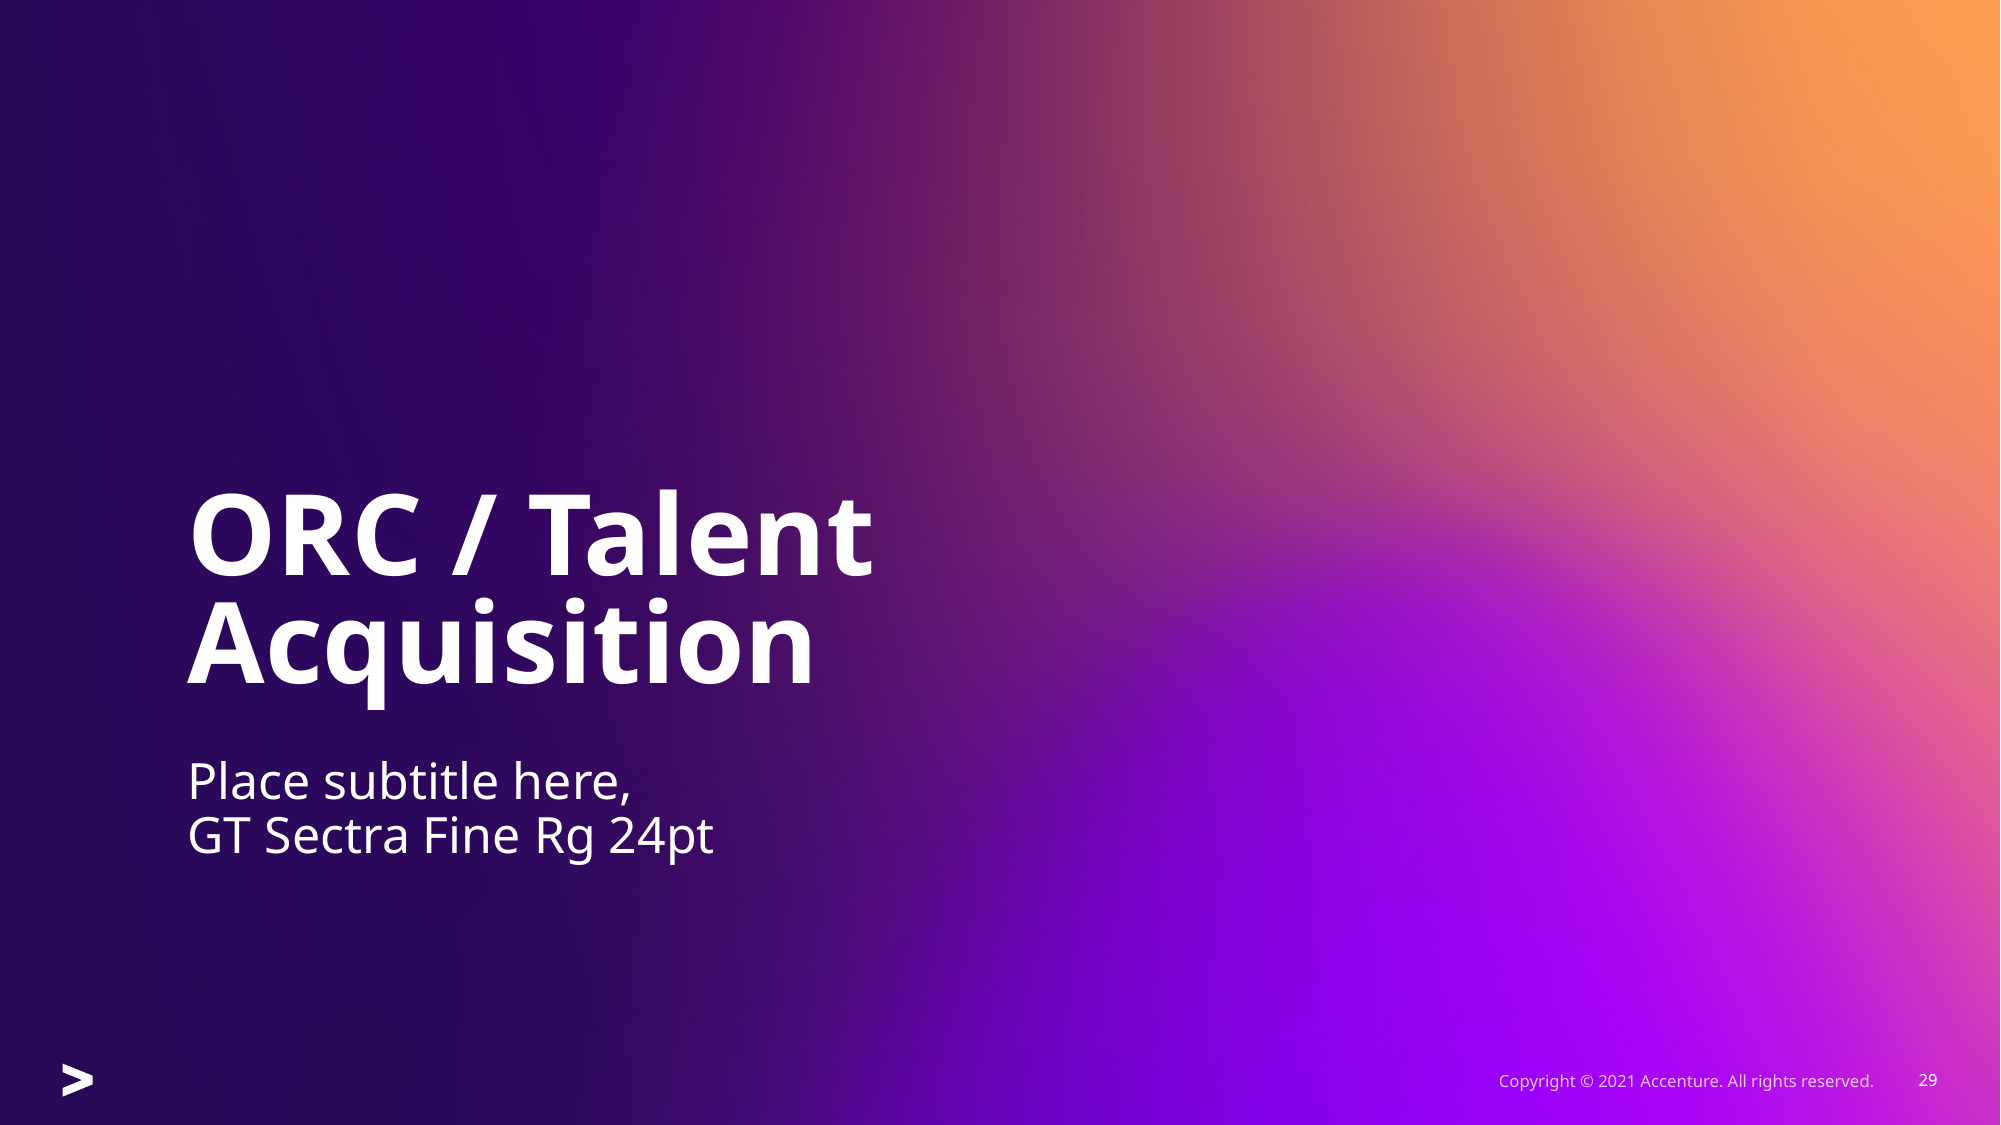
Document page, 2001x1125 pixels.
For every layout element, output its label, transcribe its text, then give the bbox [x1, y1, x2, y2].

list Place subtitle here, GT Sectra Fine Rg 24pt [187, 756, 1000, 999]
picture [0, 0, 2000, 1125]
footer Copyright © 2021 Accenture. All rights reserved. [1200, 1064, 1875, 1097]
title ORC / Talent Acquisition [187, 62, 1000, 705]
slide_number 29 [1883, 1064, 1938, 1098]
